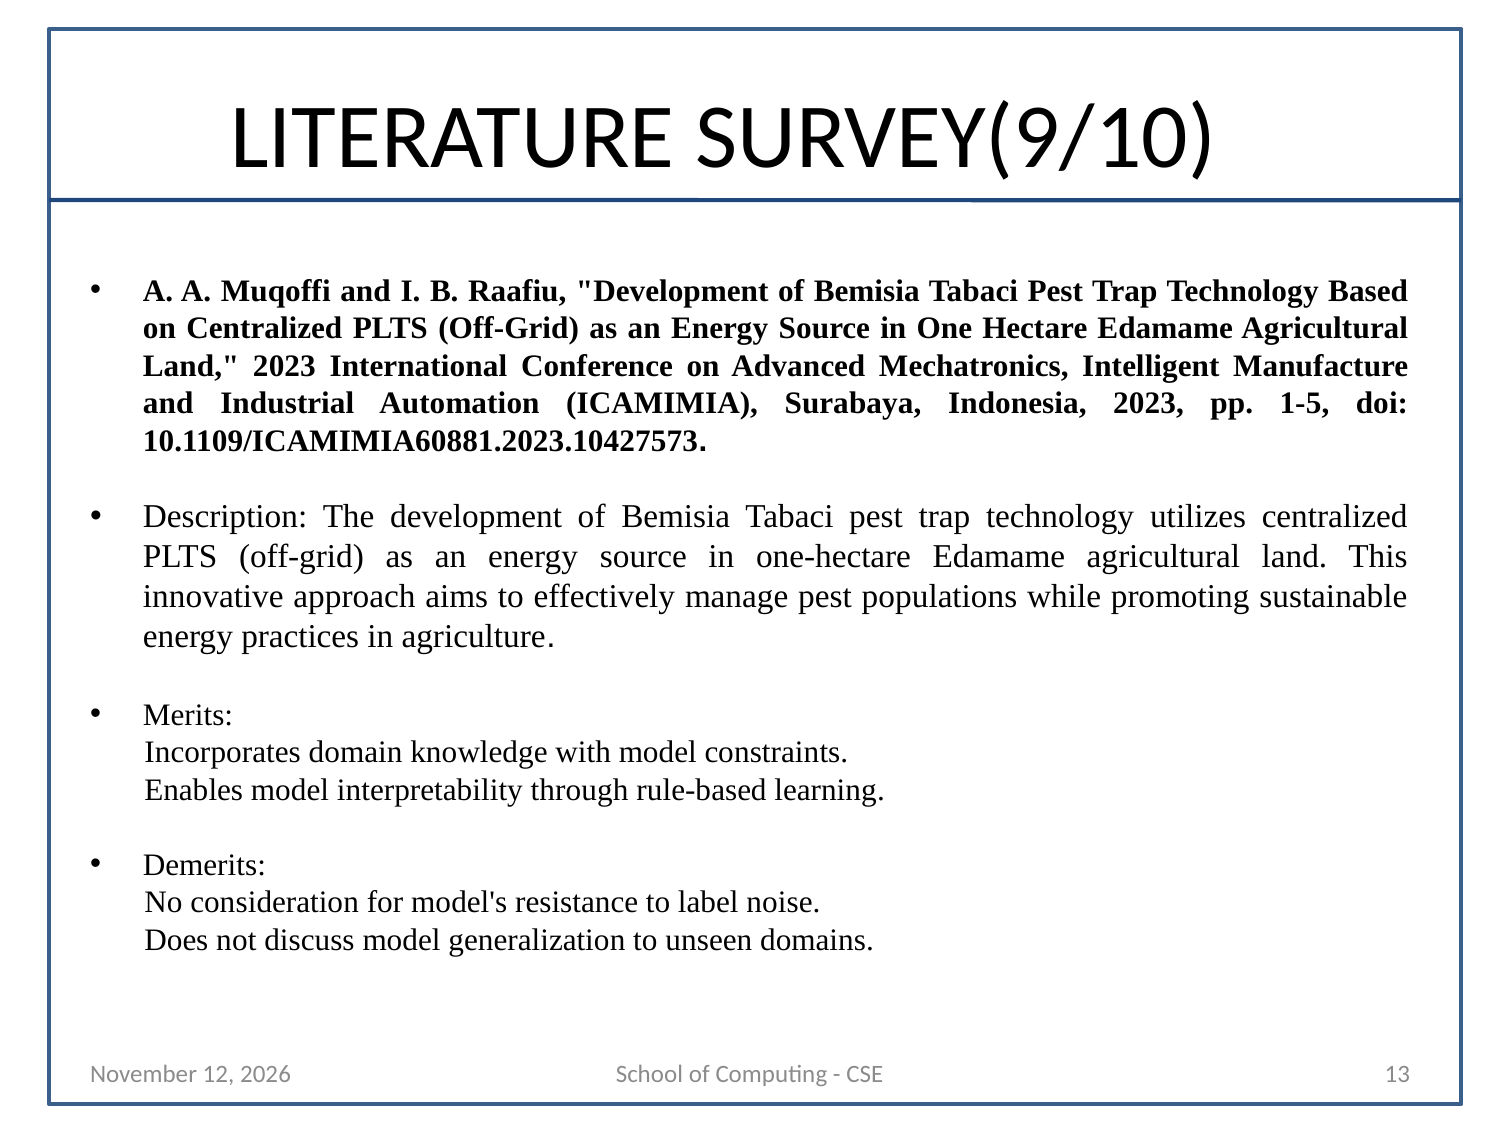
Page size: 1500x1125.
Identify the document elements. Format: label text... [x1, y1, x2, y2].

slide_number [75, 1042, 425, 1103]
title LITERATURE SURVEY(9/10) [49, 37, 1399, 225]
footer School of Computing - CSE [512, 1042, 988, 1103]
list A. A. Muqoffi and I. B. Raafiu, "Development of Bemisia Tabaci Pest Trap Technology Based on Centralized PLTS (Off-Grid) as an Energy Source in One Hectare Edamame Agricultural Land," 2023 International Conference on Advanced Mechatronics, Intelligent Manufacture and Industrial Automation (ICAMIMIA), Surabaya, Indonesia, 2023, pp. 1-5, doi: 10.1109/ICAMIMIA60881.2023.10427573. Description: The development of Bemisia Tabaci pest trap technology utilizes centralized PLTS (off-grid) as an energy source in one-hectare Edamame agricultural land. This innovative approach aims to effectively manage pest populations while promoting sustainable energy practices in agriculture. Merits: Incorporates domain knowledge with model constraints. Enables model interpretability through rule-based learning. Demerits: No consideration for model's resistance to label noise. Does not discuss model generalization to unseen domains. [75, 262, 1425, 1005]
slide_number 13 [1074, 1042, 1425, 1103]
